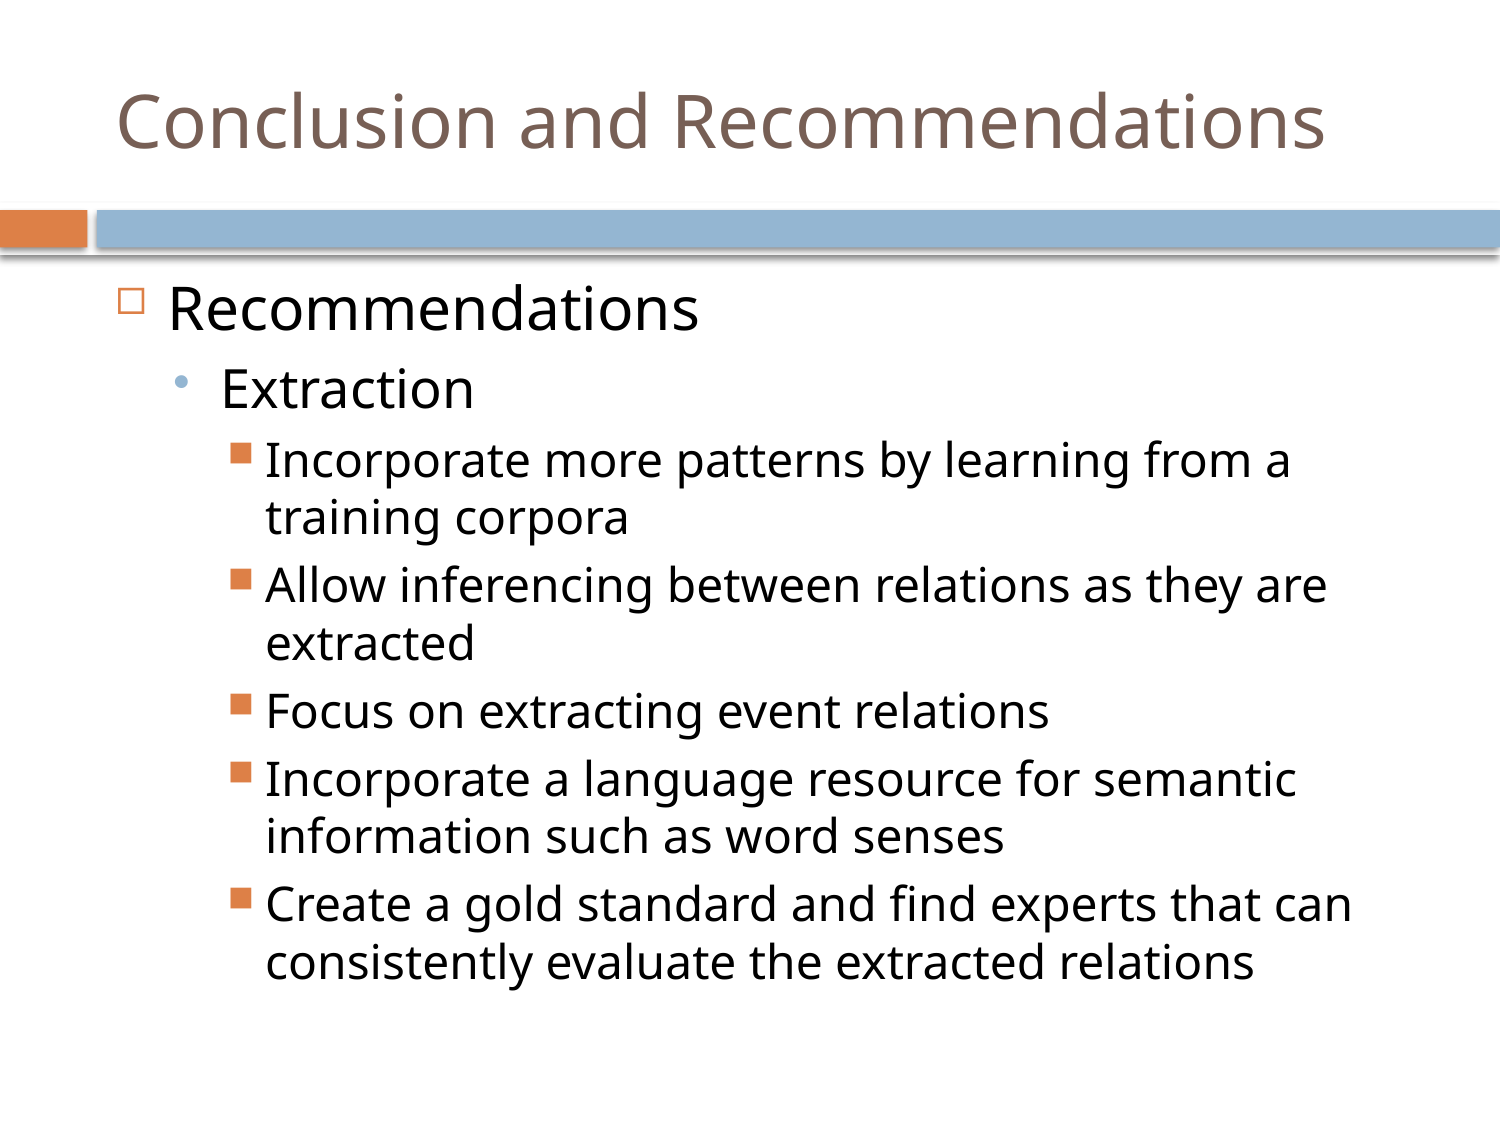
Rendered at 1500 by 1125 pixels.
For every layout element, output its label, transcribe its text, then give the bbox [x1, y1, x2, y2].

title Conclusion and Recommendations [100, 37, 1438, 200]
list Recommendations Extraction Incorporate more patterns by learning from a training corpora Allow inferencing between relations as they are extracted Focus on extracting event relations Incorporate a language resource for semantic information such as word senses Create a gold standard and find experts that can consistently evaluate the extracted relations [100, 262, 1438, 1025]
